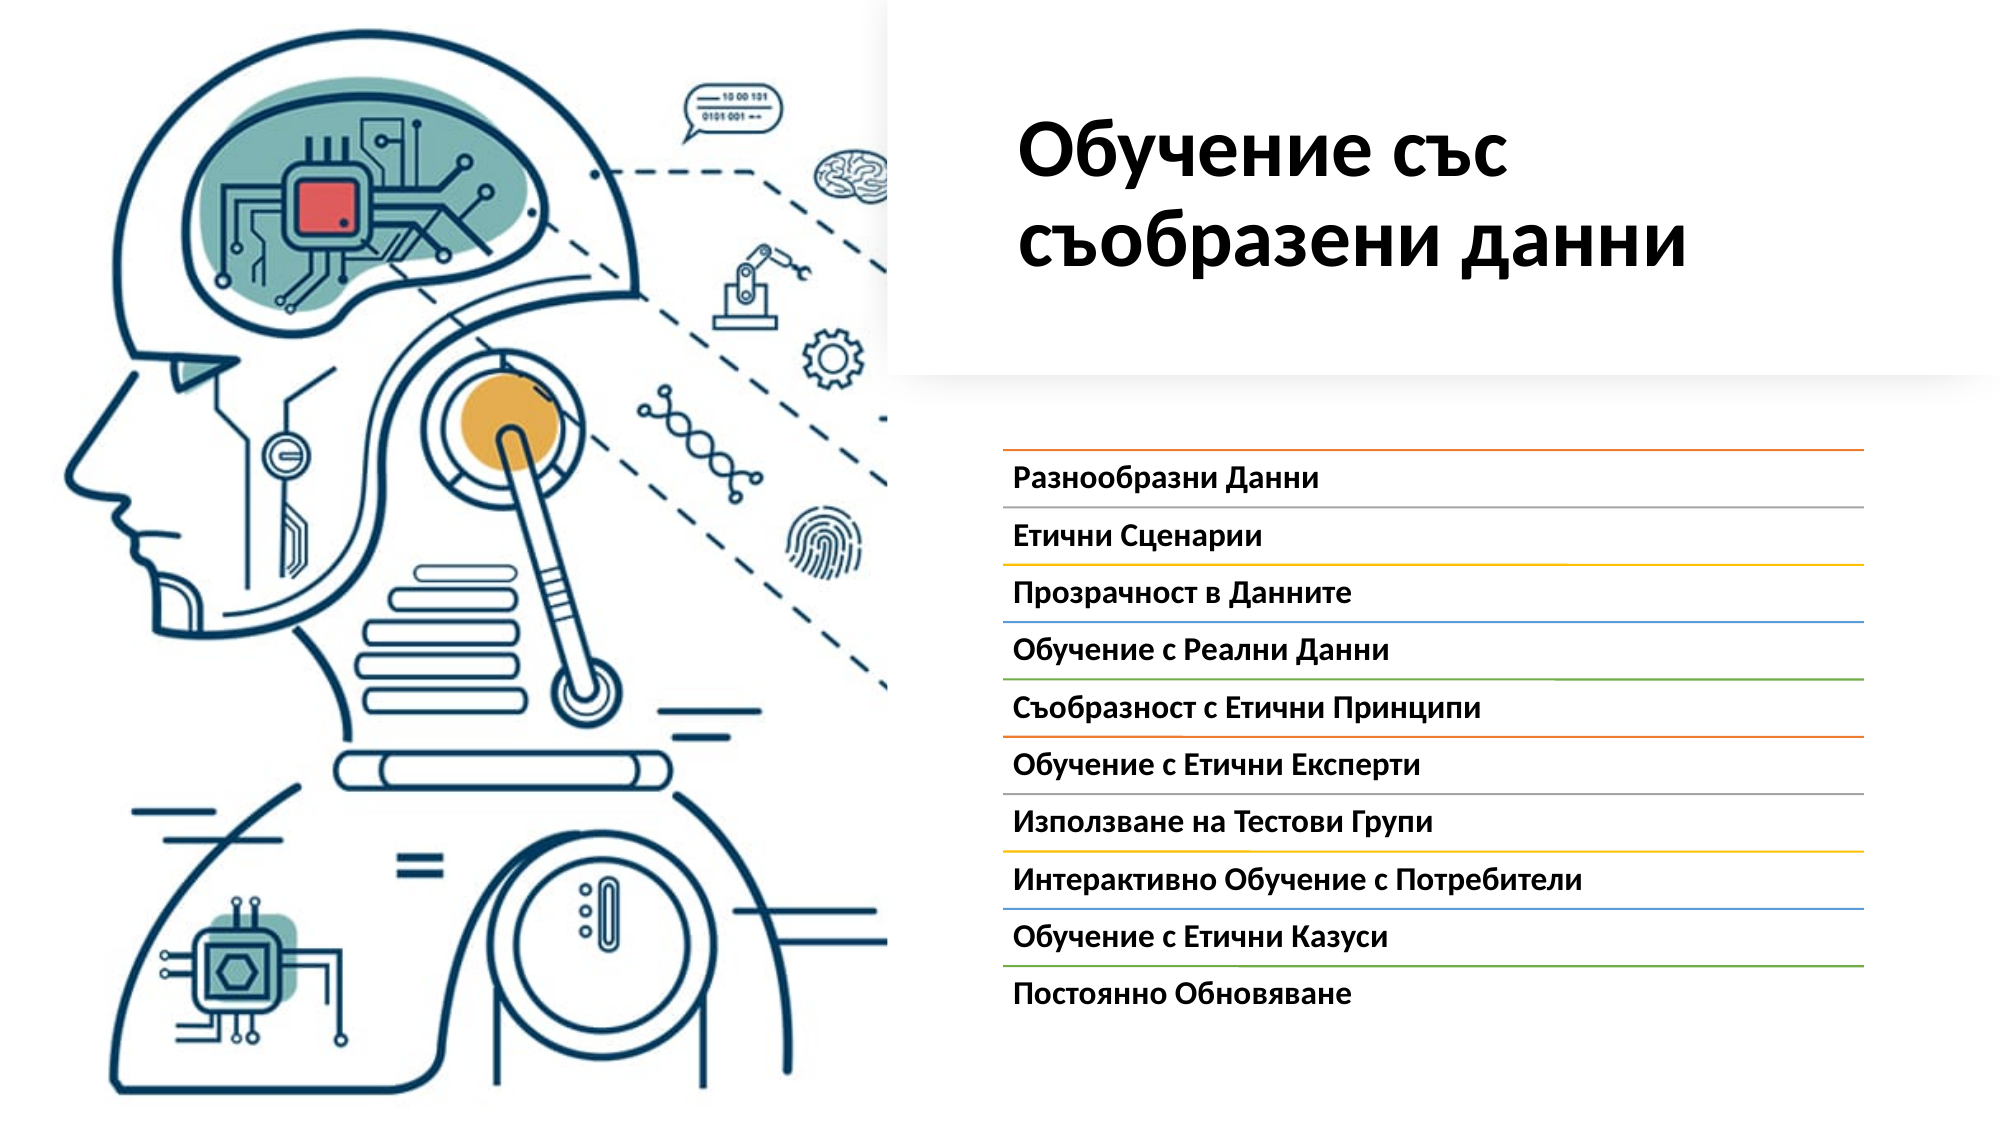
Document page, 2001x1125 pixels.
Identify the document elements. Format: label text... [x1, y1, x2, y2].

text_box [888, 0, 2000, 376]
picture [0, 0, 888, 1125]
text_box [888, 376, 2000, 1125]
title Обучение със съобразени данни [1003, 66, 1900, 323]
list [1003, 449, 1864, 1024]
